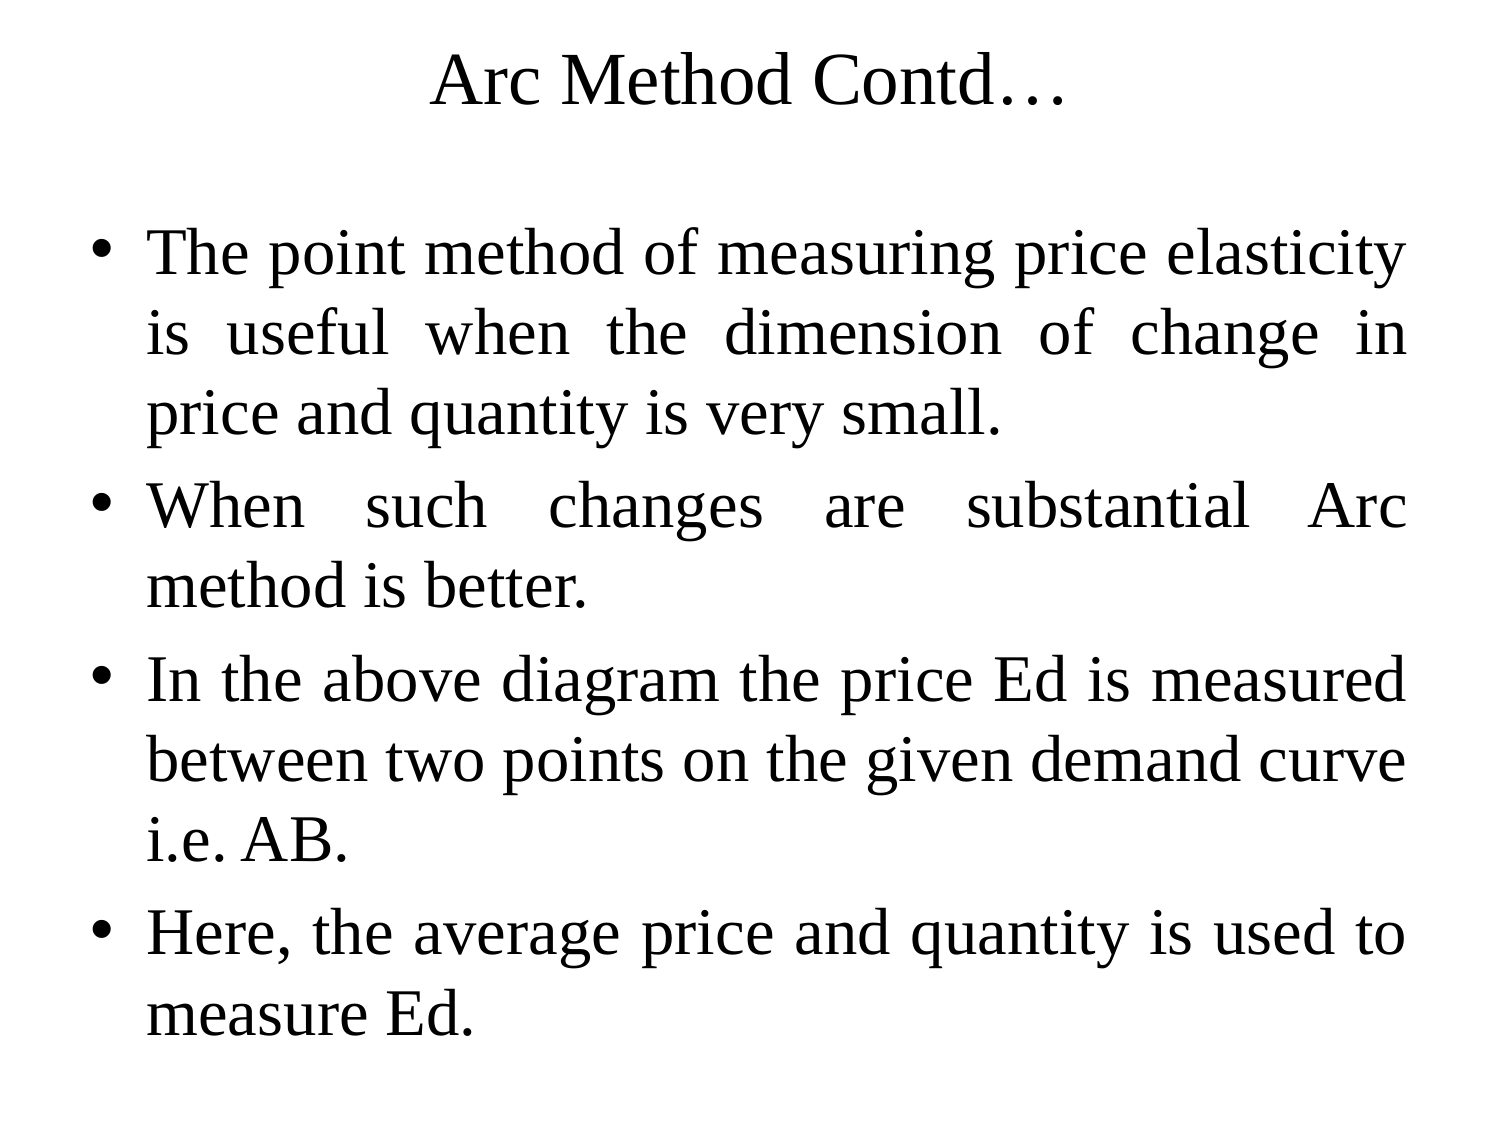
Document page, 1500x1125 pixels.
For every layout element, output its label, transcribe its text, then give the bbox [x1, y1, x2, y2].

title Arc Method Contd… [75, 0, 1425, 150]
list The point method of measuring price elasticity is useful when the dimension of change in price and quantity is very small. When such changes are substantial Arc method is better. In the above diagram the price Ed is measured between two points on the given demand curve i.e. AB. Here, the average price and quantity is used to measure Ed. [75, 200, 1425, 1063]
